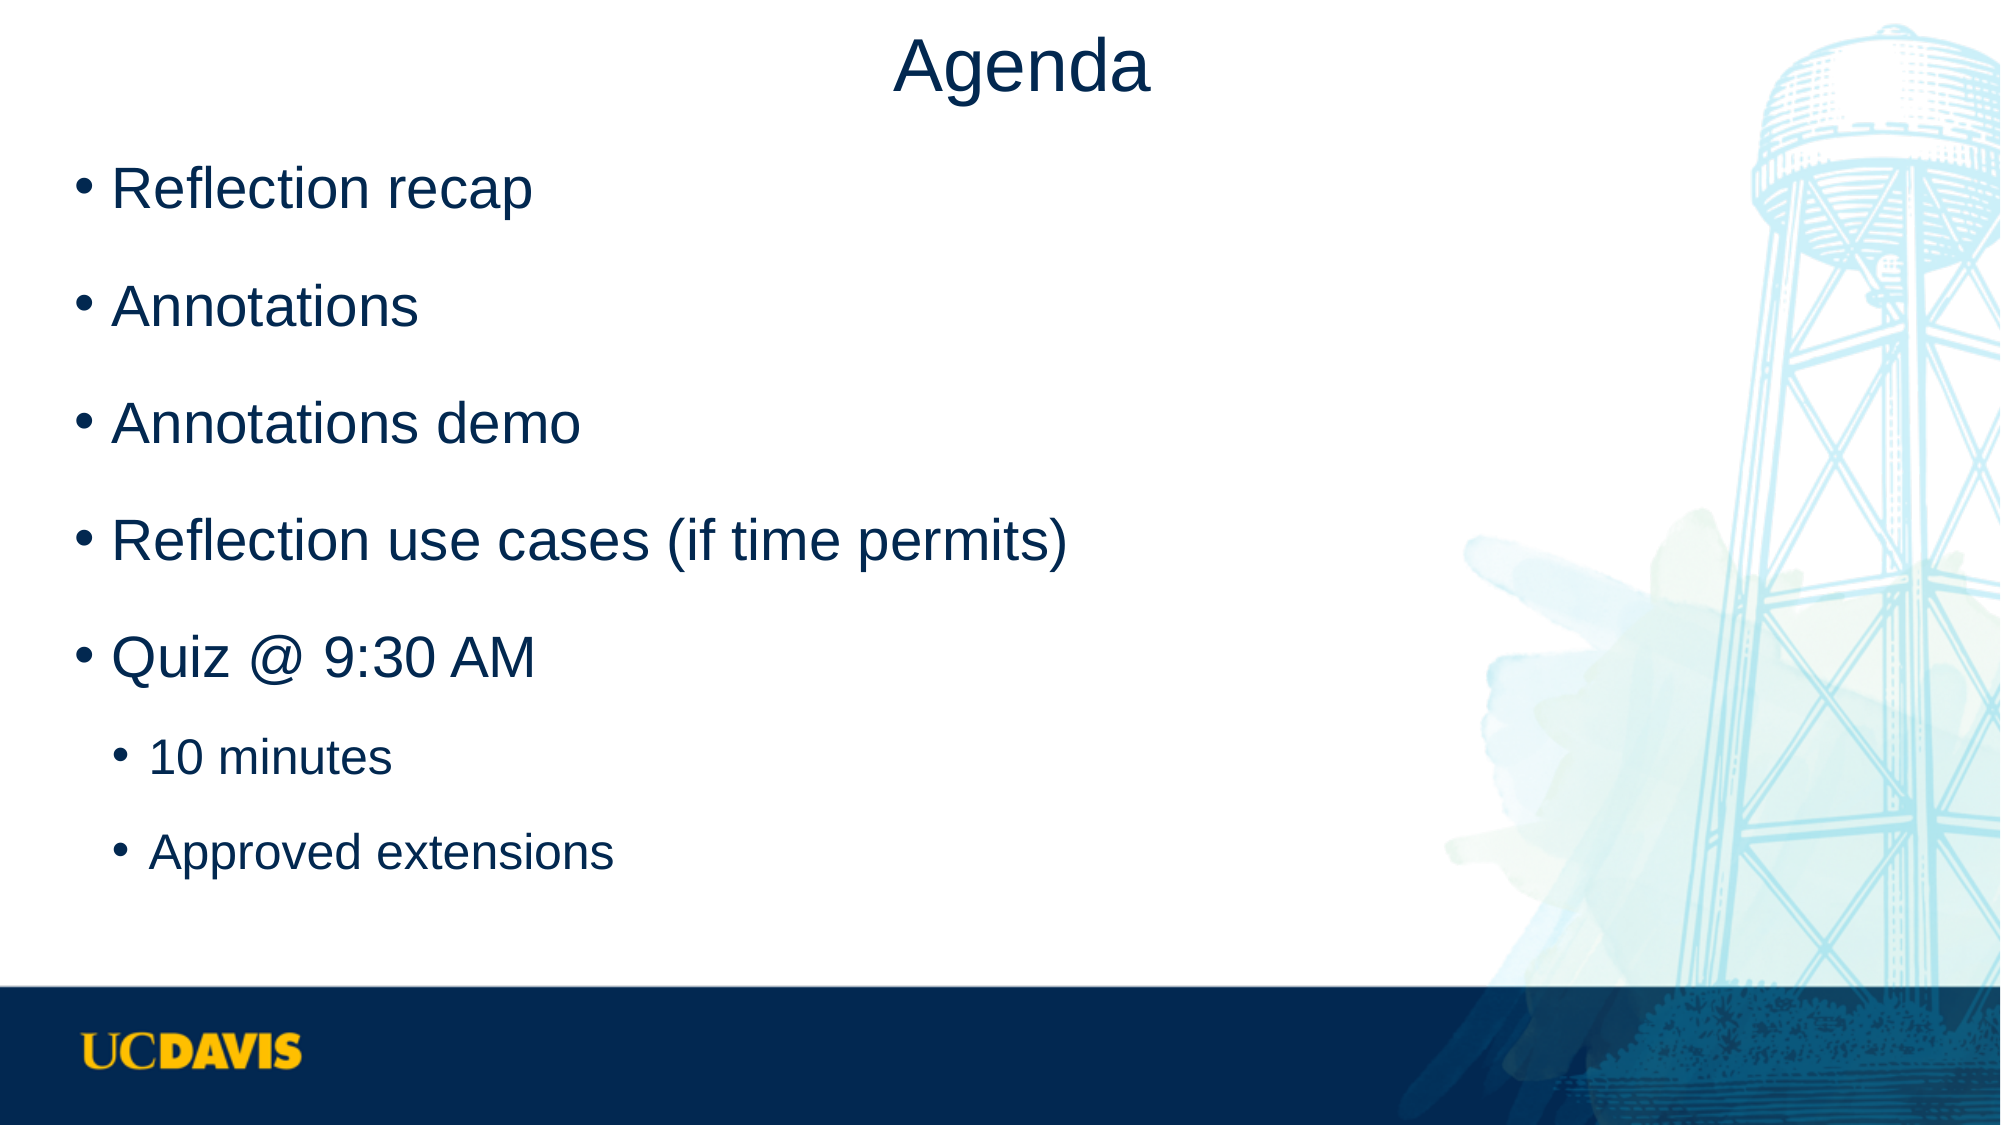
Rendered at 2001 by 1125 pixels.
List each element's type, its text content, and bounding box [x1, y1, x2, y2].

list Reflection recap Annotations Annotations demo Reflection use cases (if time permits) Quiz @ 9:30 AM 10 minutes Approved extensions [59, 128, 1938, 985]
title Agenda [0, 0, 2000, 115]
picture [0, 0, 2001, 1125]
